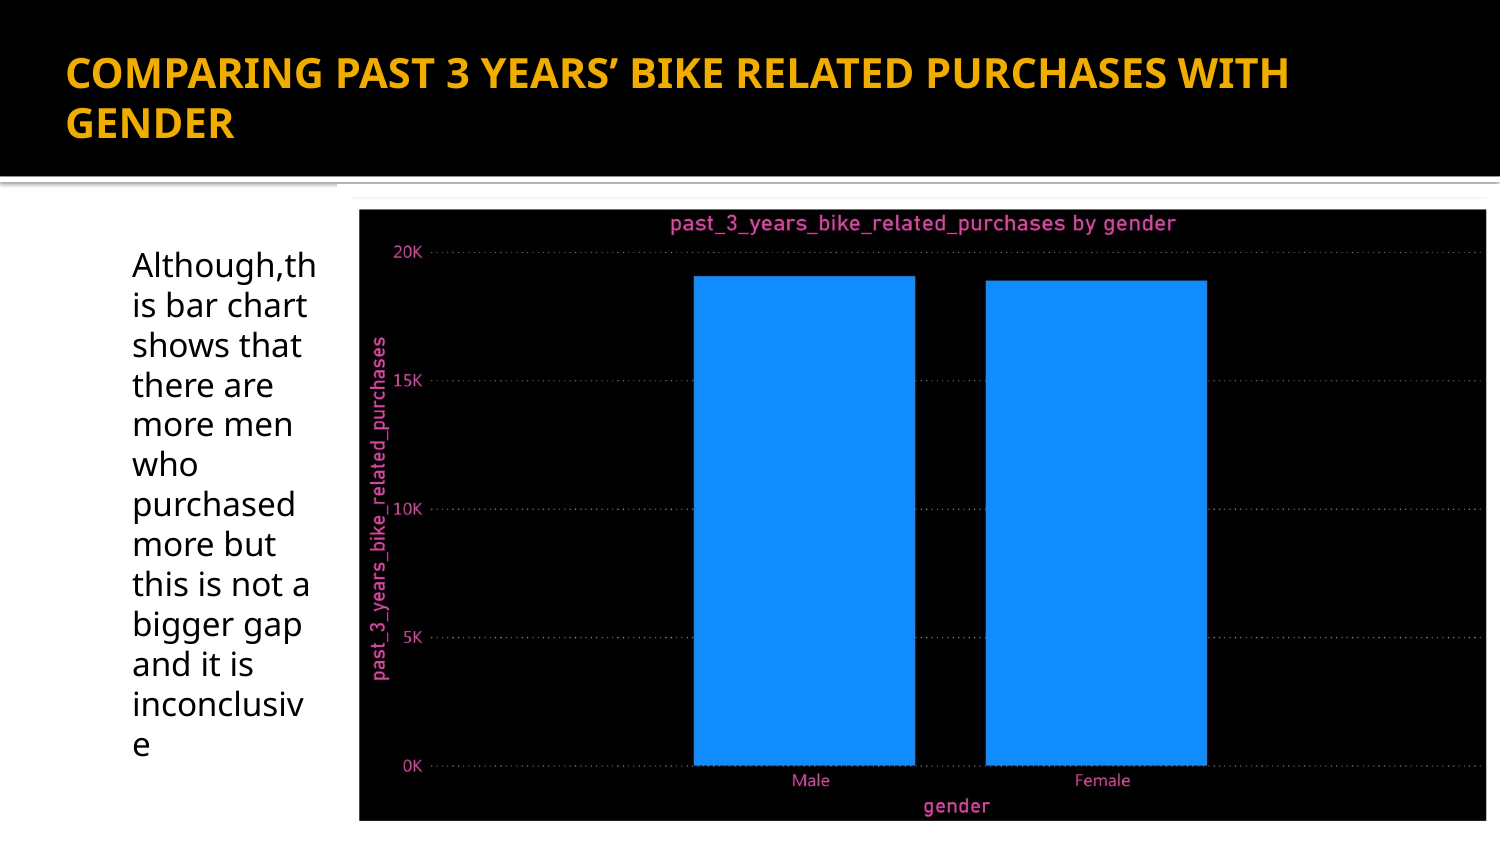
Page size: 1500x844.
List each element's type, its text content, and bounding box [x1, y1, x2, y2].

list Although,this bar chart shows that there are more men who purchased more but this is not a bigger gap and it is inconclusive [51, 189, 332, 822]
title COMPARING PAST 3 YEARS’ BIKE RELATED PURCHASES WITH GENDER [50, 34, 1448, 160]
picture [337, 184, 1500, 844]
